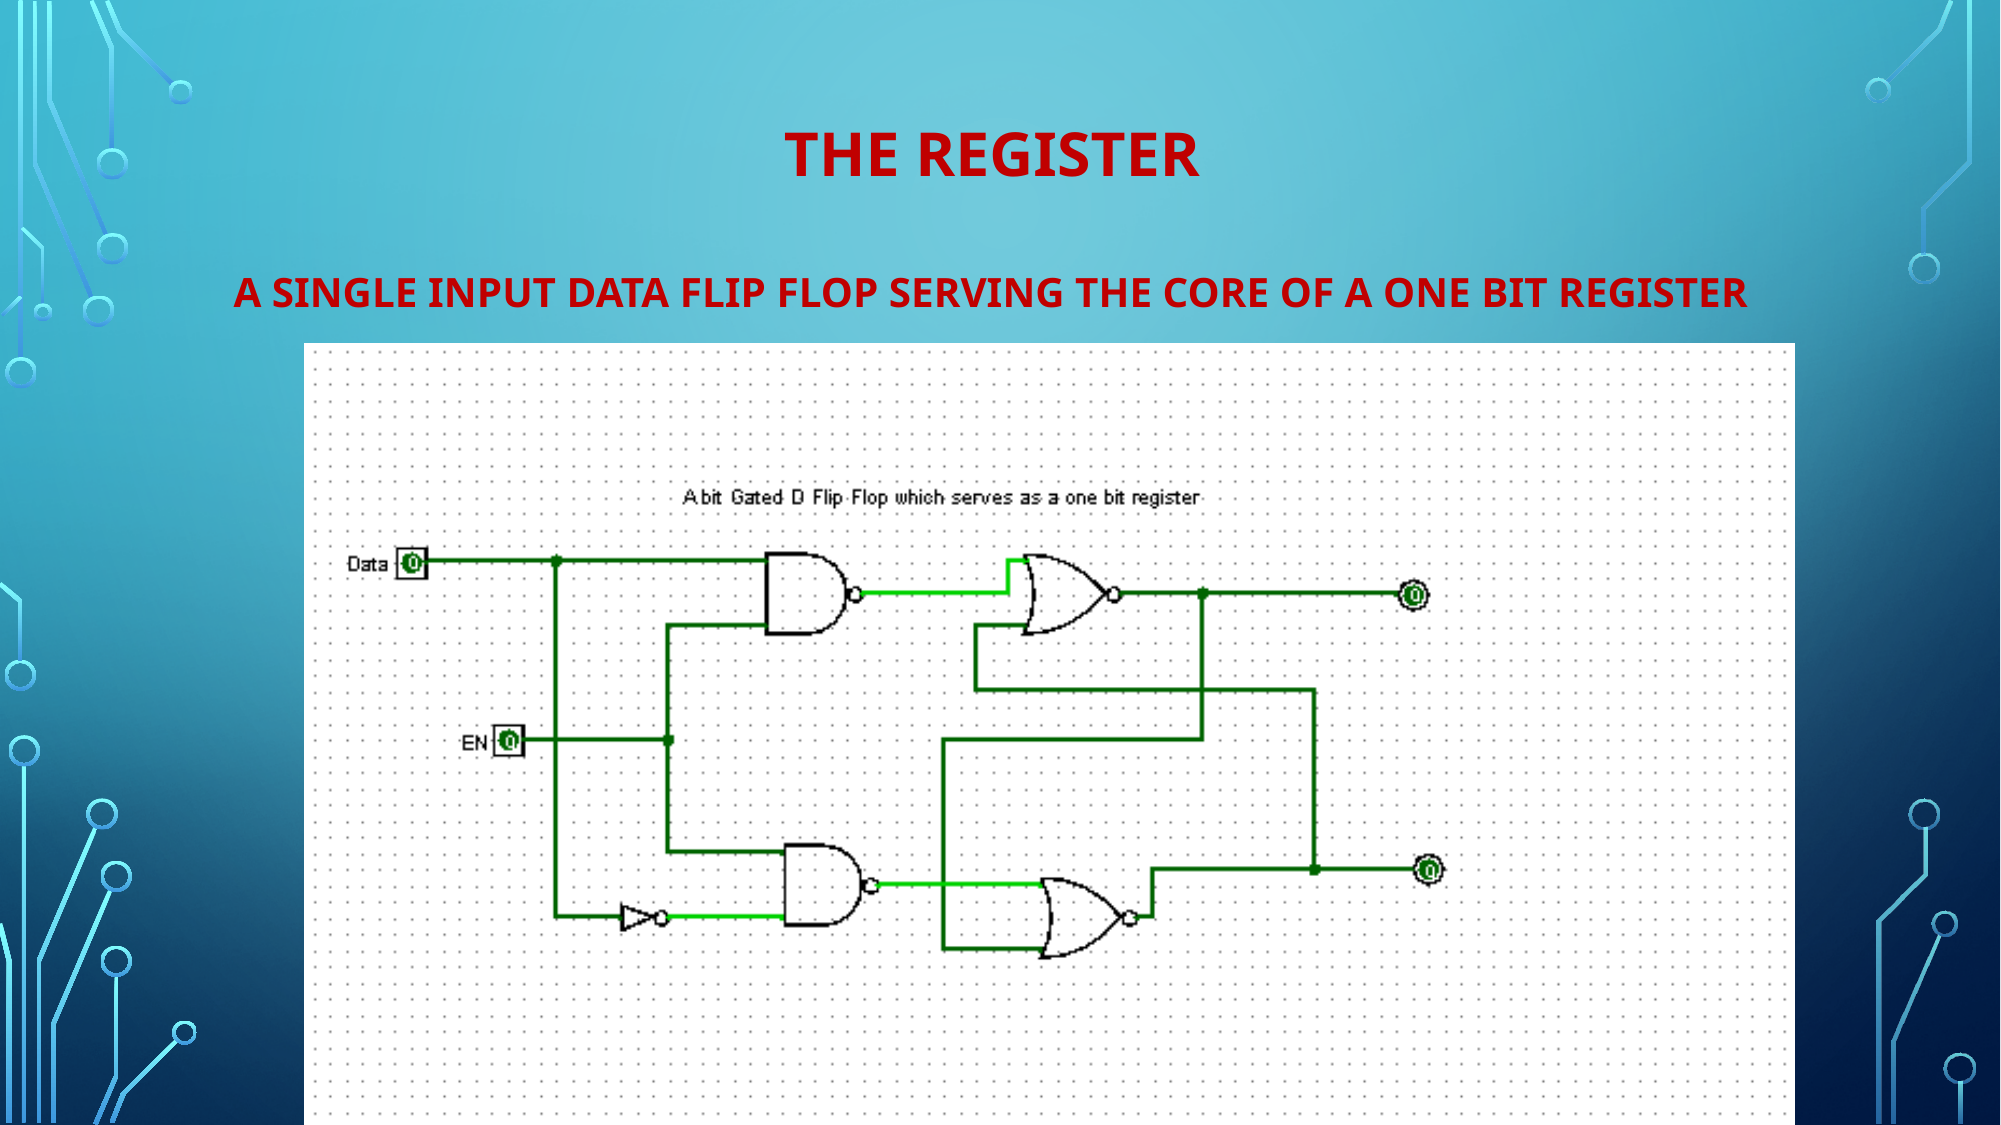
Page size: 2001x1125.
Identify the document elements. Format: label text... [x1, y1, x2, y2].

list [303, 343, 1795, 1125]
title the register a single input data flip flop serving the core of a one bit register [187, 101, 1813, 344]
